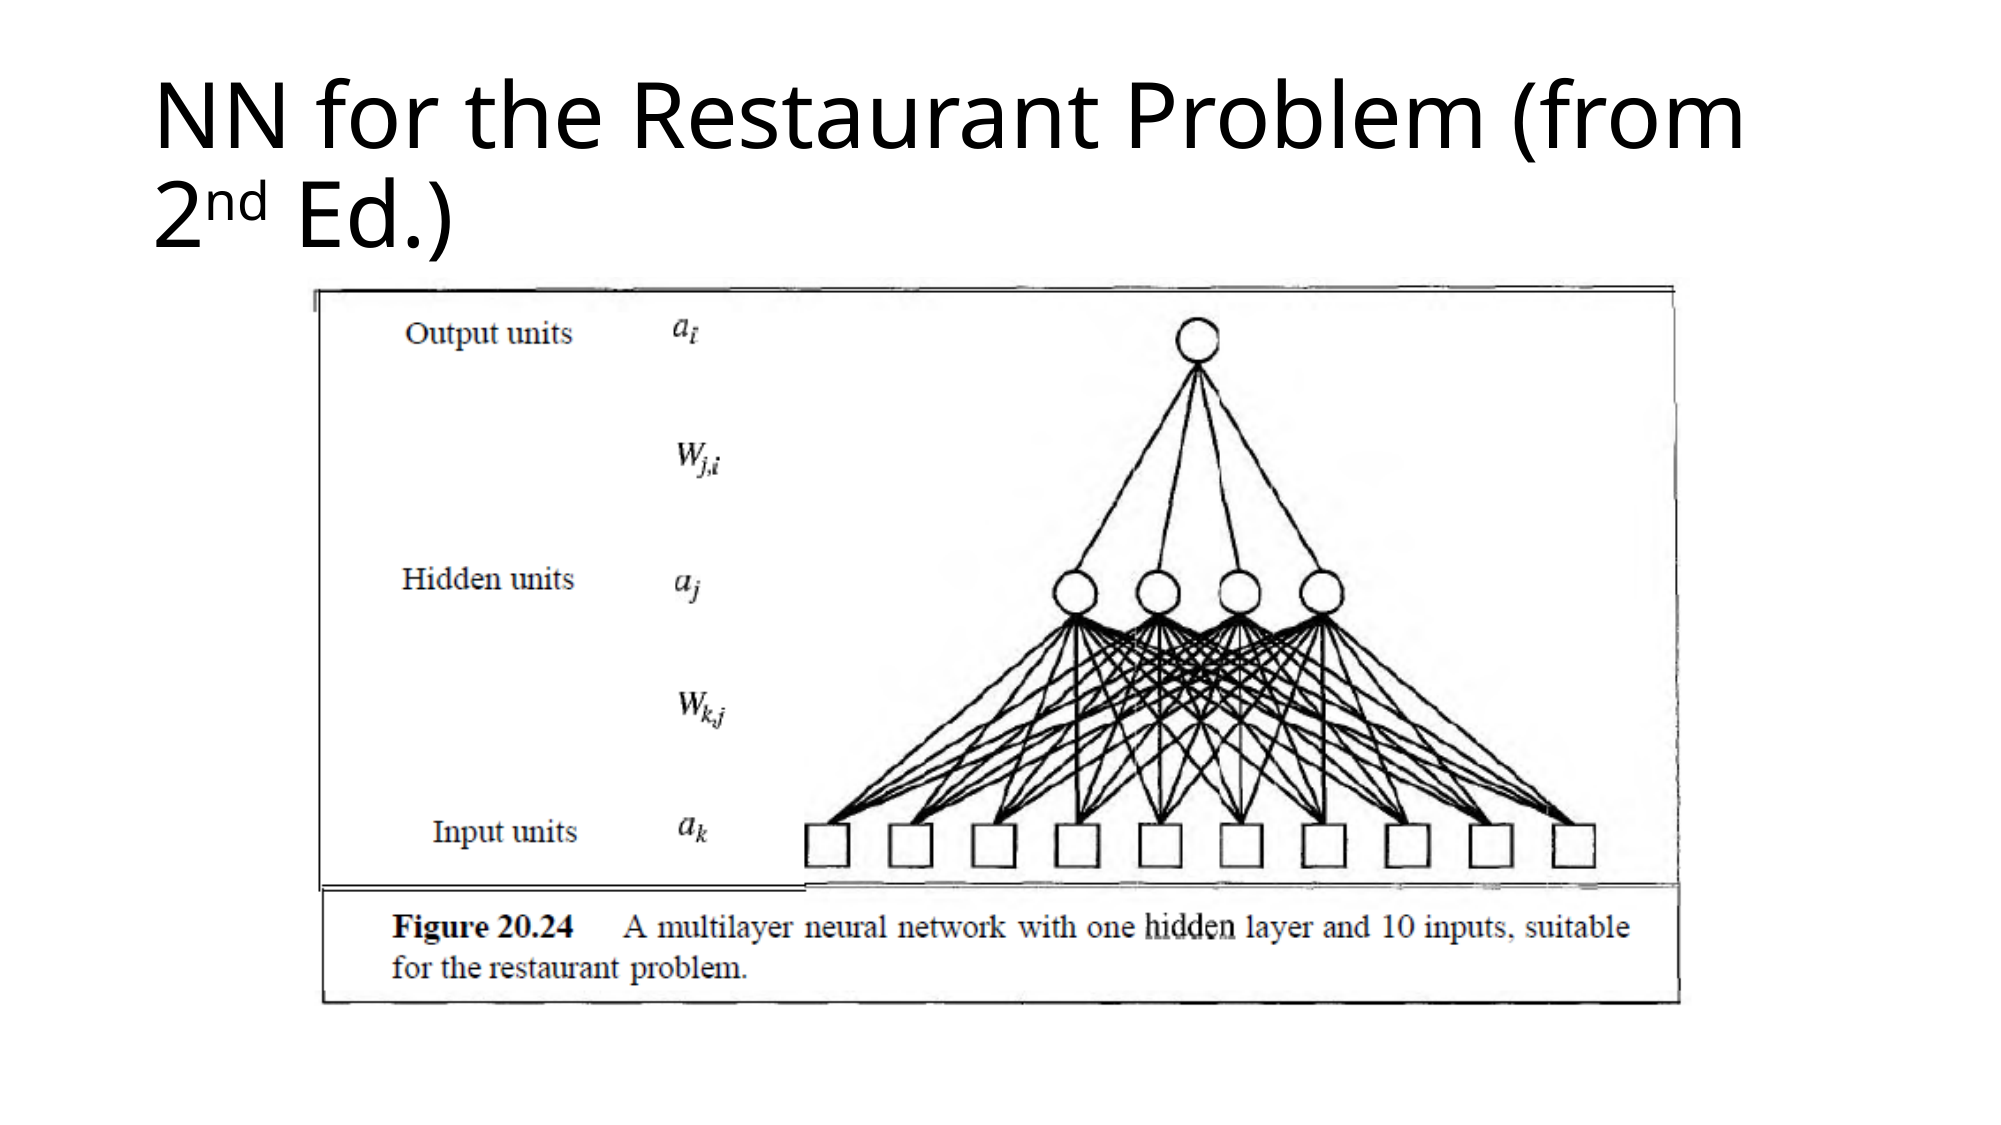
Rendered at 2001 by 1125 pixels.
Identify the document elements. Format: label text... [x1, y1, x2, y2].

picture [303, 277, 1697, 1021]
title NN for the Restaurant Problem (from 2nd Ed.) [137, 59, 1863, 278]
